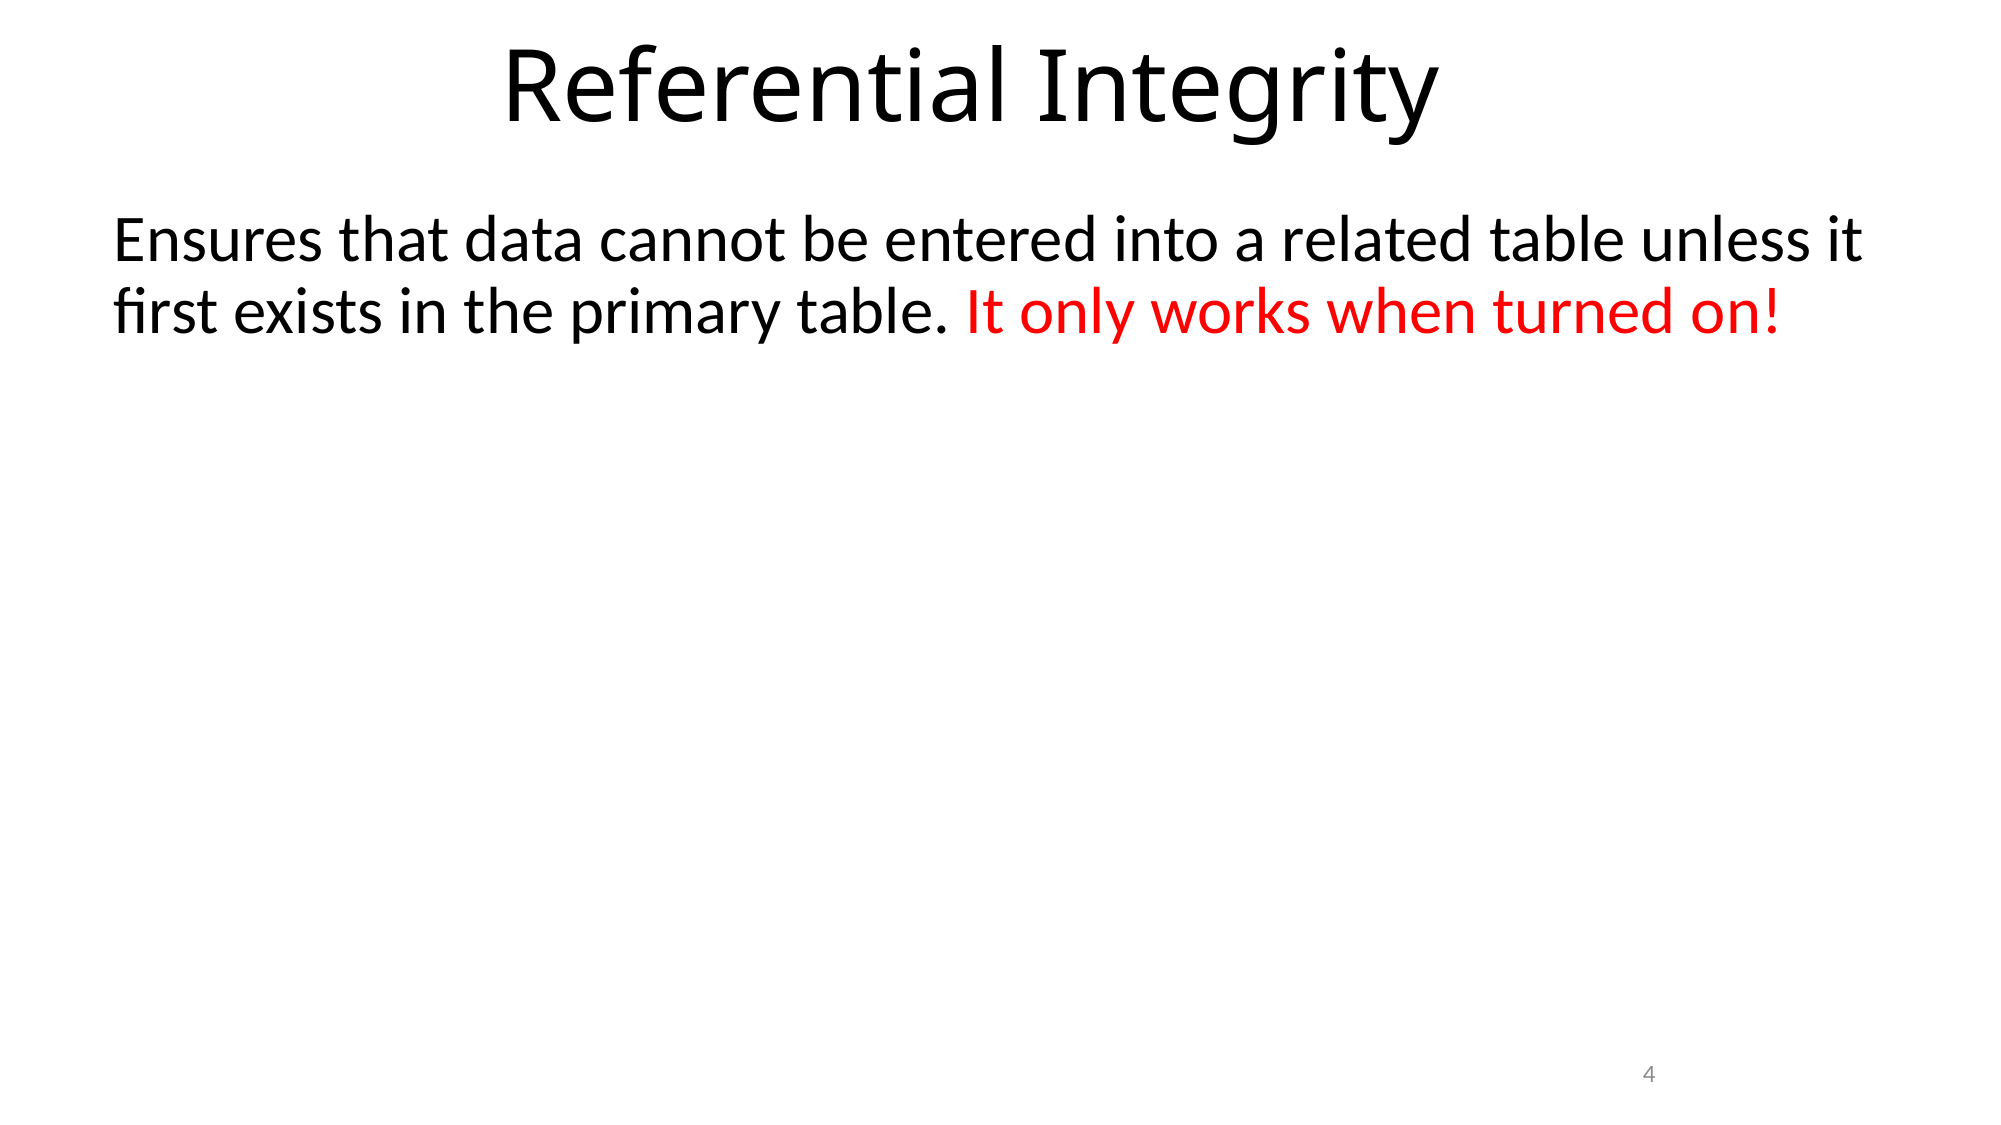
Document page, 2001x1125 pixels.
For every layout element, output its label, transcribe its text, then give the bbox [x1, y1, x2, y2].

slide_number 4 [1558, 1042, 1671, 1103]
list Ensures that data cannot be entered into a related table unless it first exists in the primary table. It only works when turned on! [98, 196, 1888, 1043]
title Referential Integrity [76, 22, 1865, 156]
